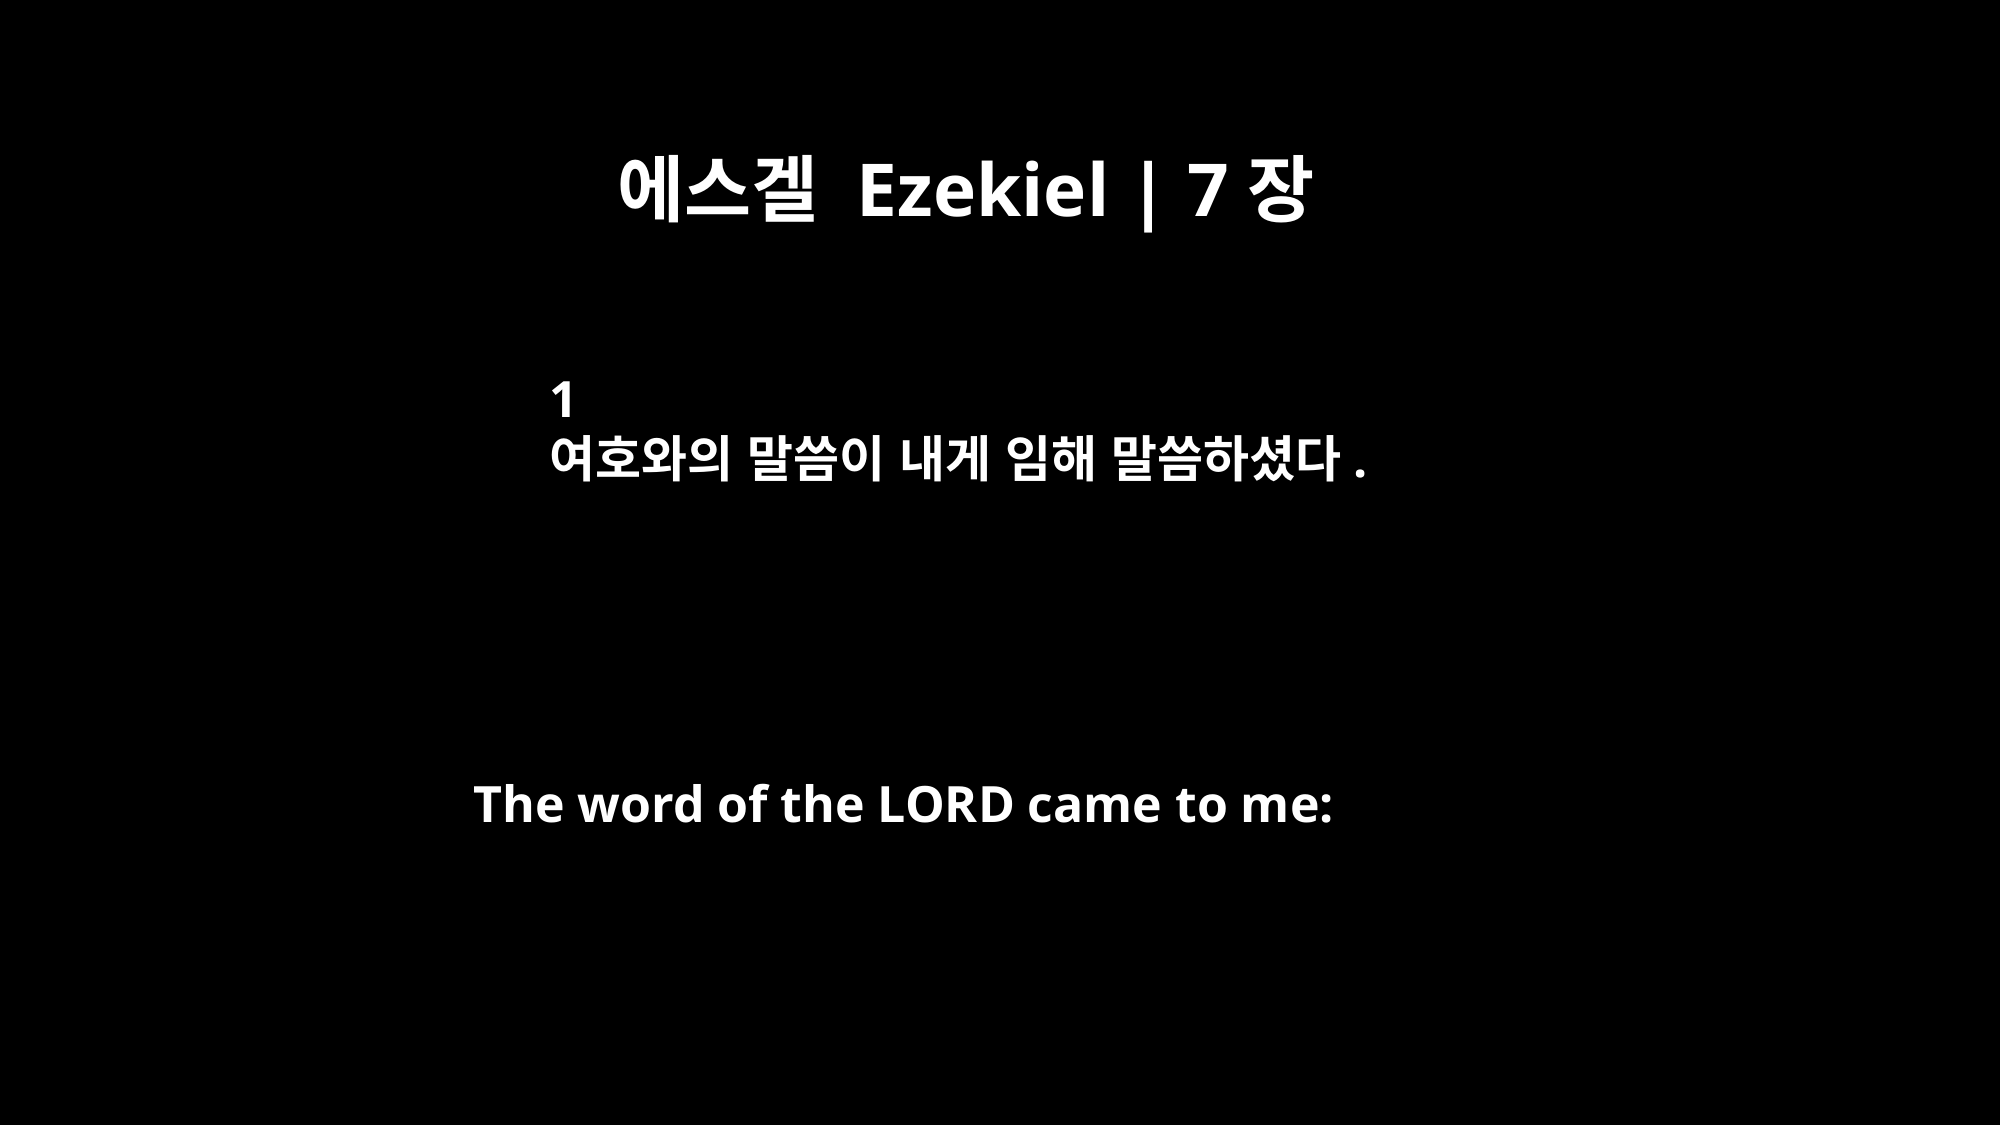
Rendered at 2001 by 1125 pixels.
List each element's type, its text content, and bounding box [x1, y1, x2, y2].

text_box The word of the LORD came to me: [458, 764, 1349, 840]
text_box ﻿1 여호와의 말씀이 내게 임해 말씀하셨다. [534, 359, 1383, 495]
text_box 에스겔 Ezekiel | 7장 [602, 136, 1330, 239]
